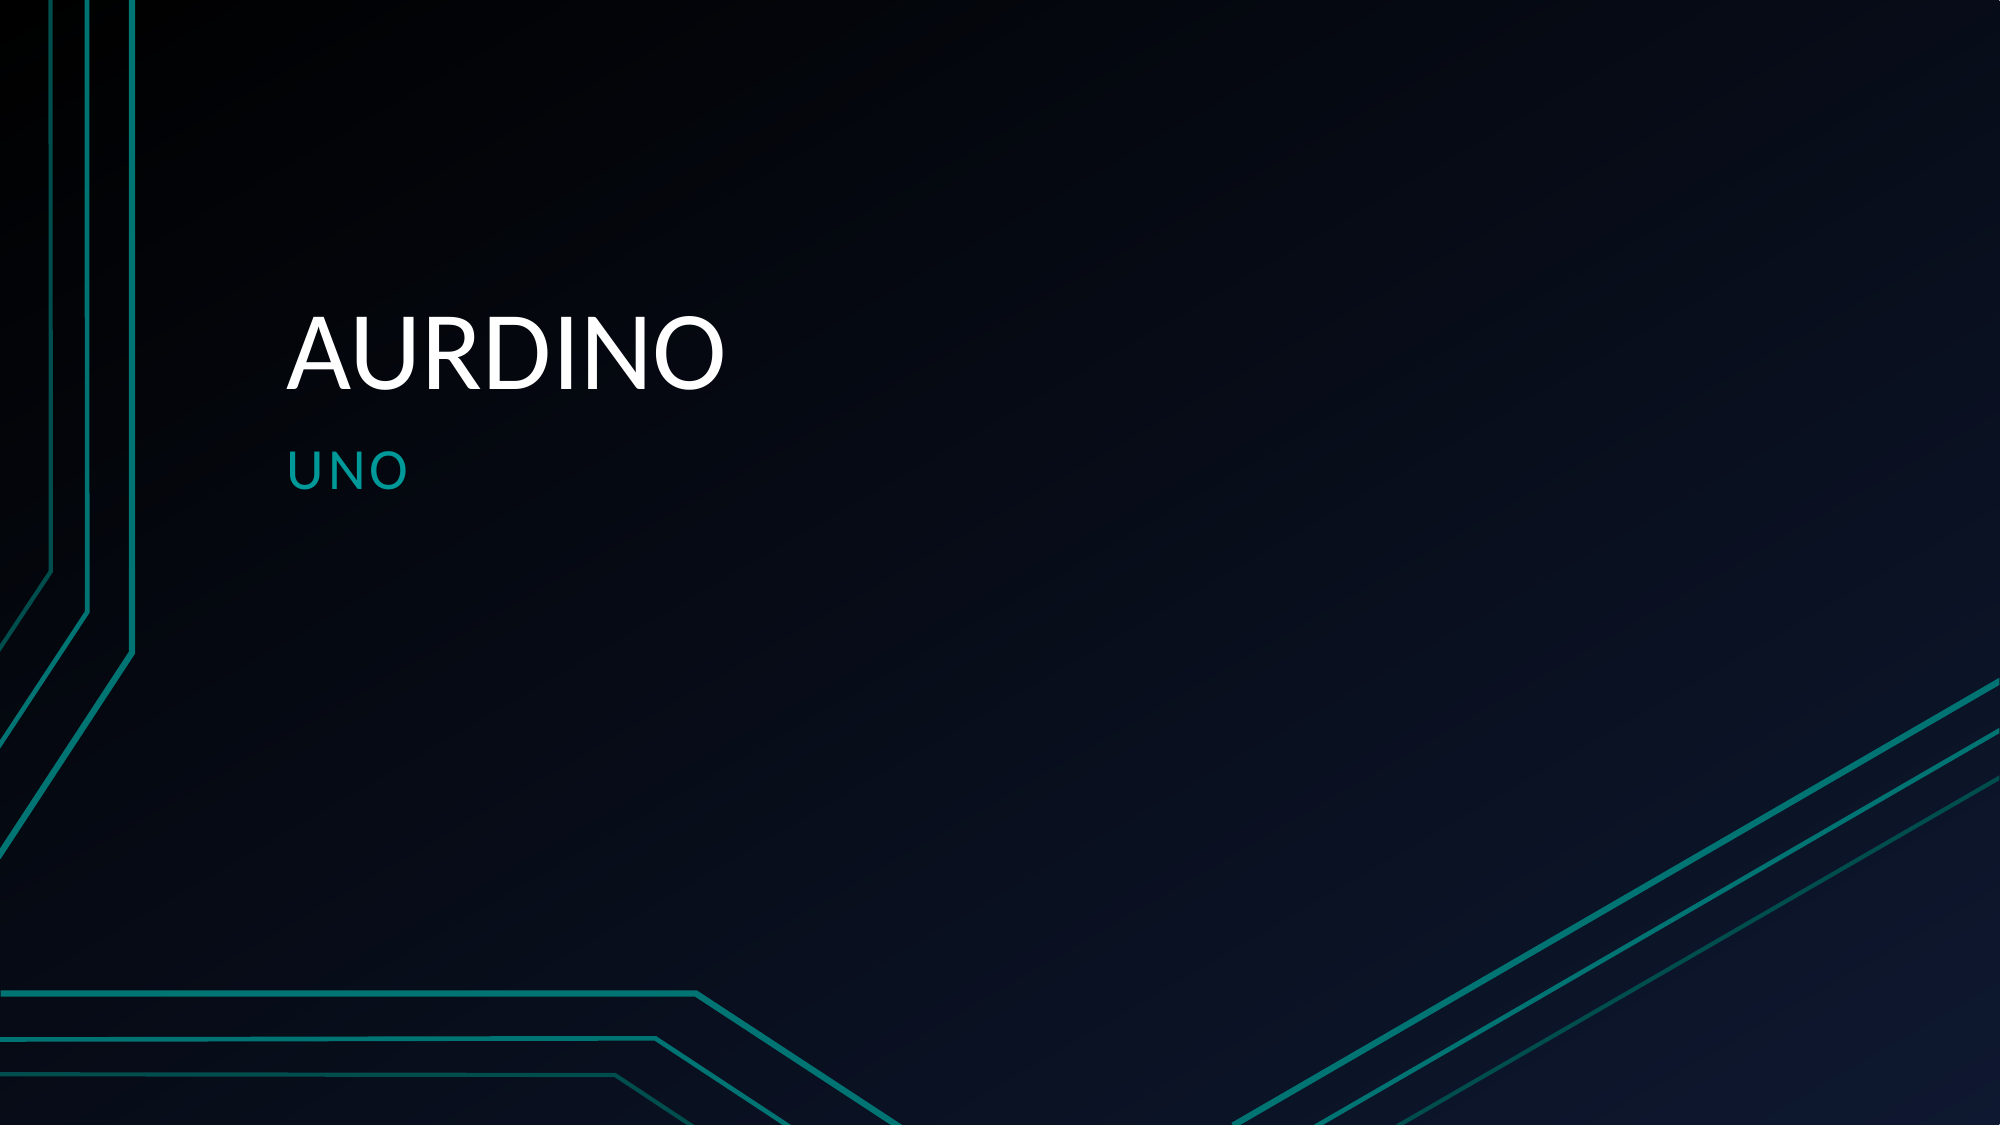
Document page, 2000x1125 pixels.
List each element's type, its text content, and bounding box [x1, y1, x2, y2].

subtitle uno [266, 429, 1700, 717]
title AURDINO [266, 95, 1700, 424]
